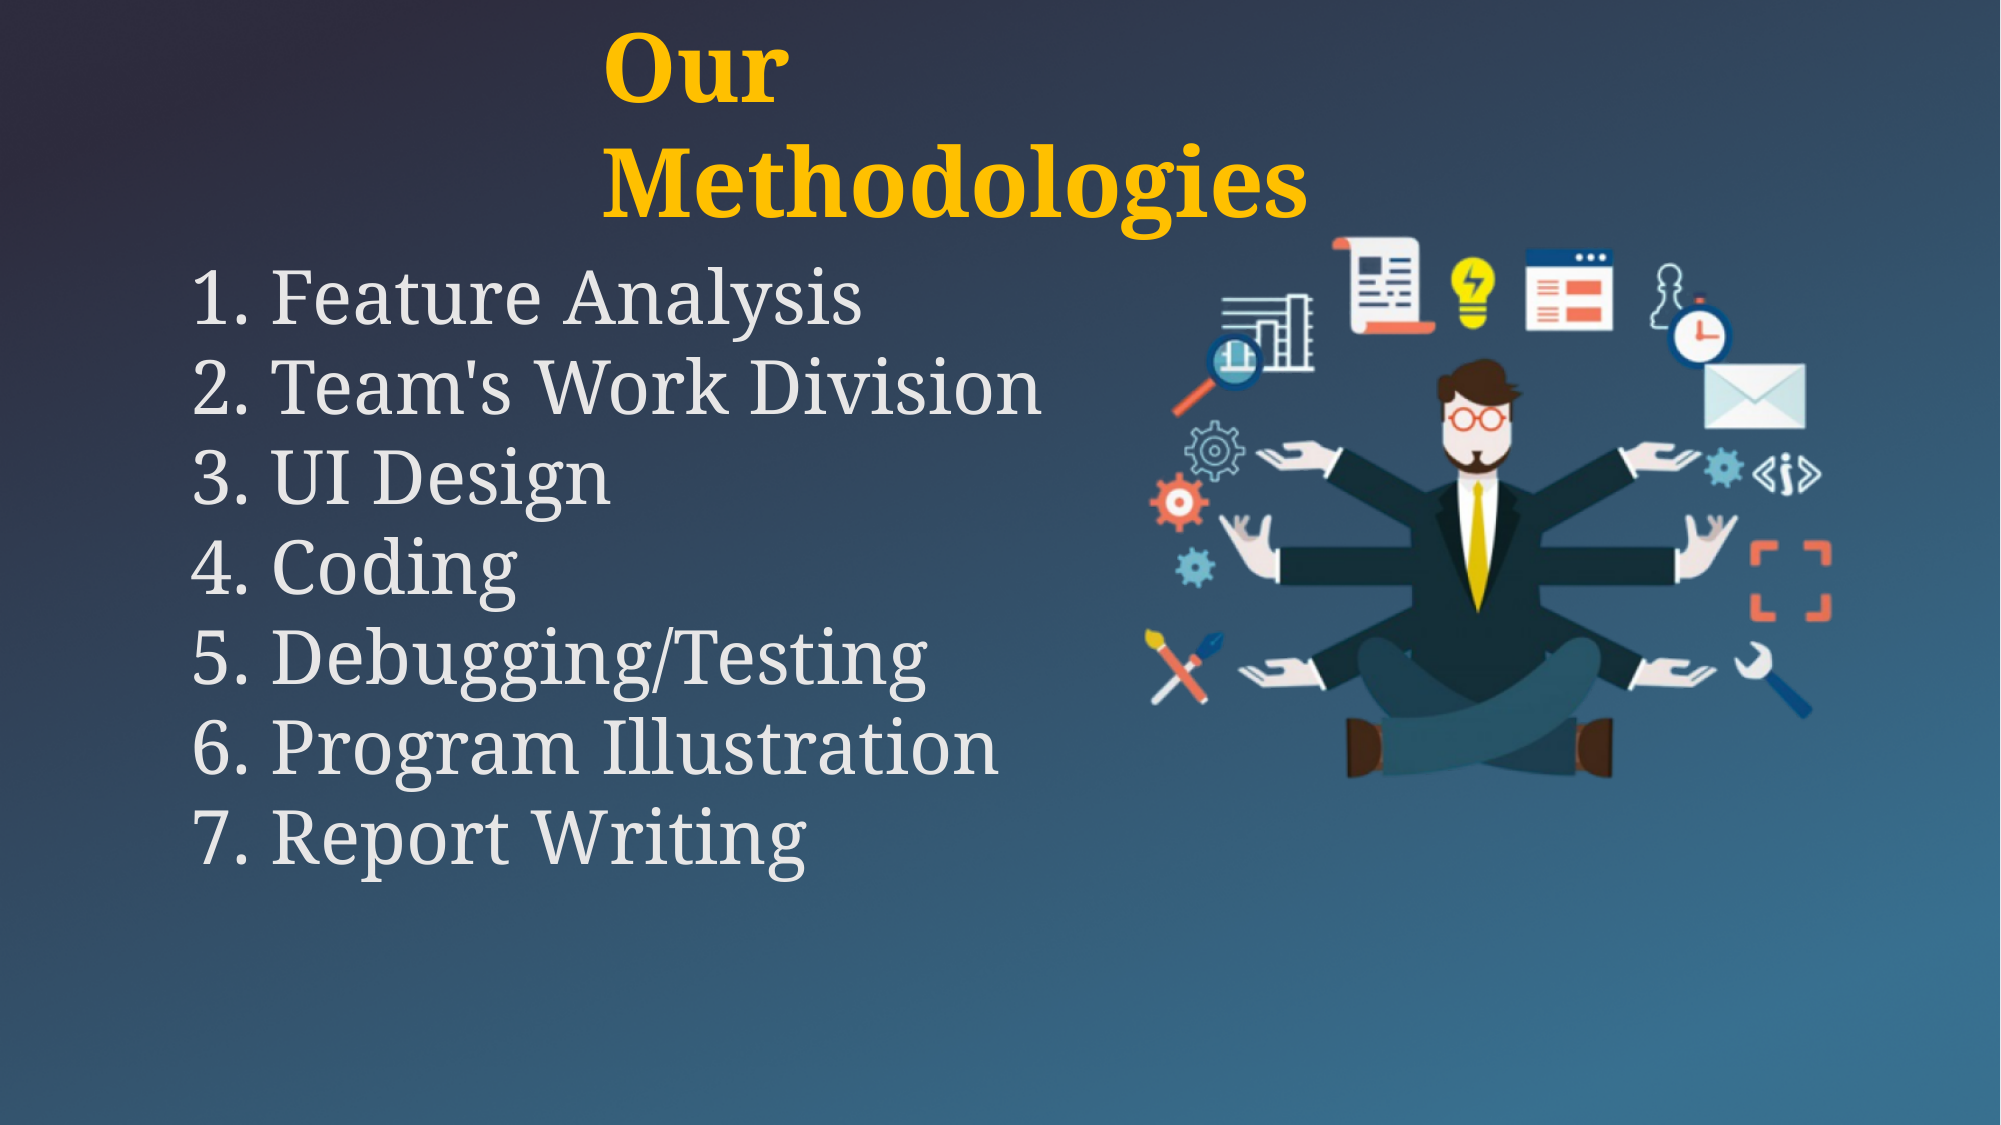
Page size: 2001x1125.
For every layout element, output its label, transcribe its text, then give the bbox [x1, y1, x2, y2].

text_box 1. Feature Analysis 2. Team's Work Division 3. UI Design 4. Coding 5. Debugging/Testing 6. Program Illustration 7. Report Writing [175, 241, 1827, 887]
text_box Our Methodologies [586, 0, 1416, 241]
picture [0, 0, 2001, 1125]
